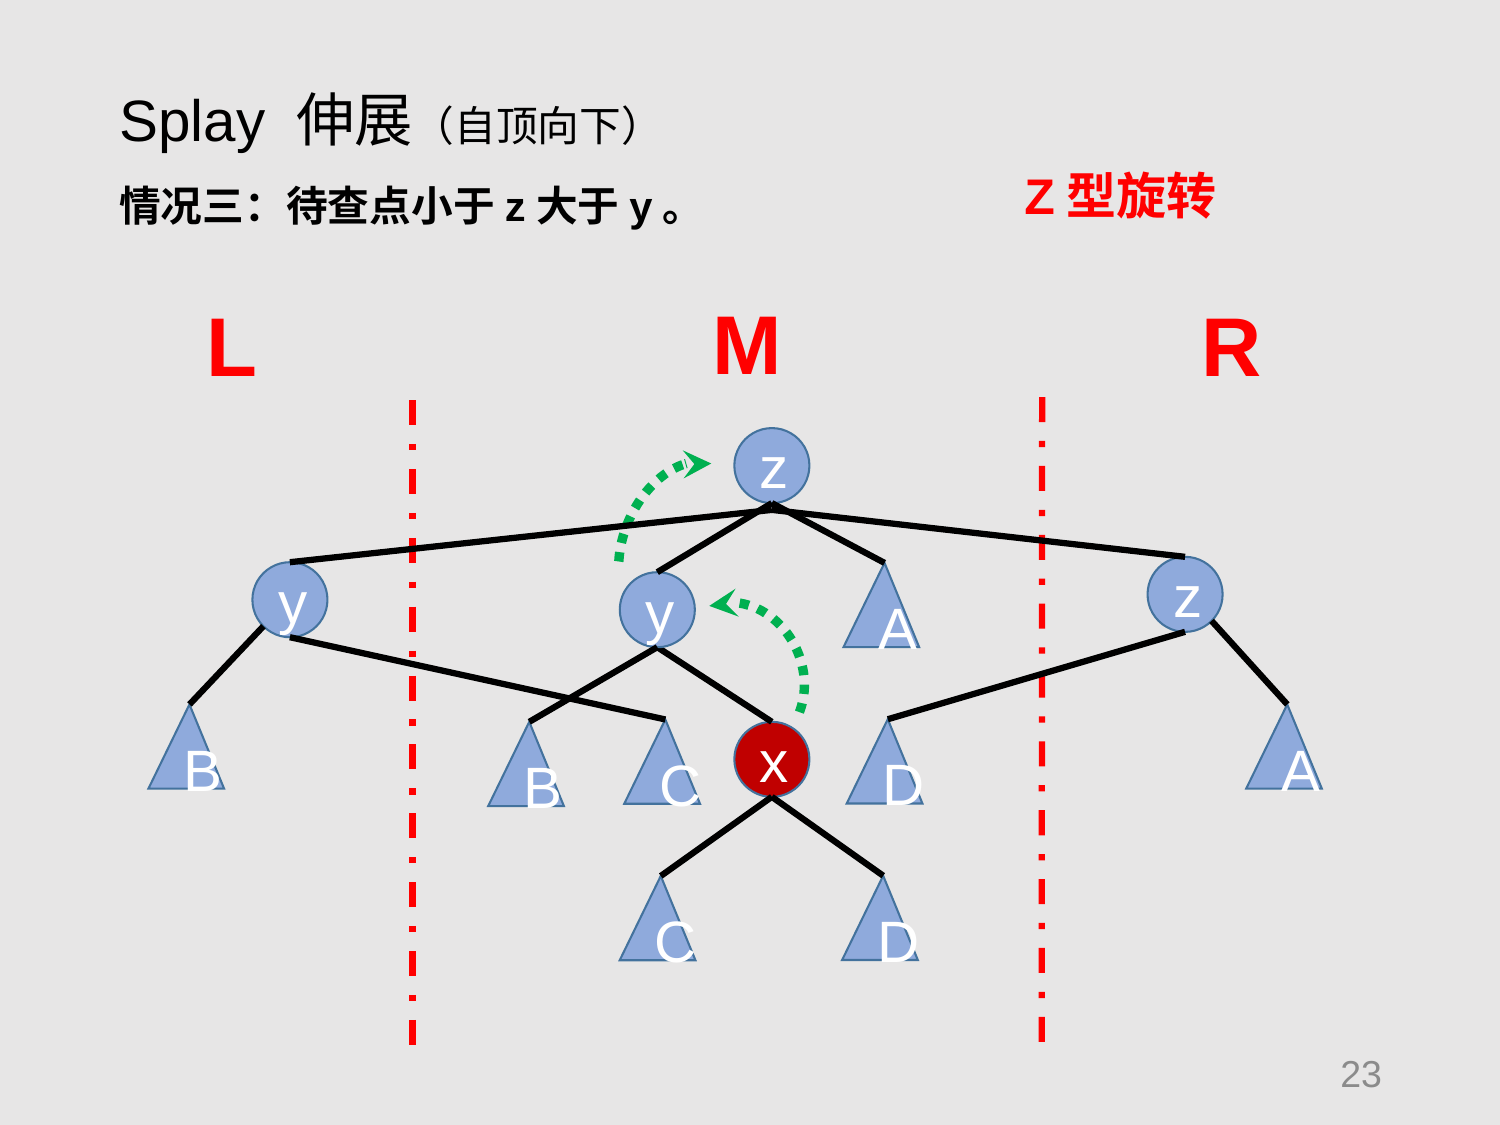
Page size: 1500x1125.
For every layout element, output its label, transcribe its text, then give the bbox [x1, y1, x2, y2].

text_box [887, 631, 1186, 720]
slide_number 23 [1059, 1042, 1397, 1103]
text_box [191, 283, 1275, 1064]
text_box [289, 509, 772, 563]
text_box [289, 637, 666, 720]
text_box Splay 伸展（自顶向下） [105, 76, 847, 161]
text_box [148, 562, 191, 789]
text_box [1275, 556, 1322, 789]
text_box 情况三：待查点小于z大于y。 [104, 172, 985, 237]
text_box Z型旋转 [1009, 156, 1362, 232]
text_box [771, 509, 1186, 557]
